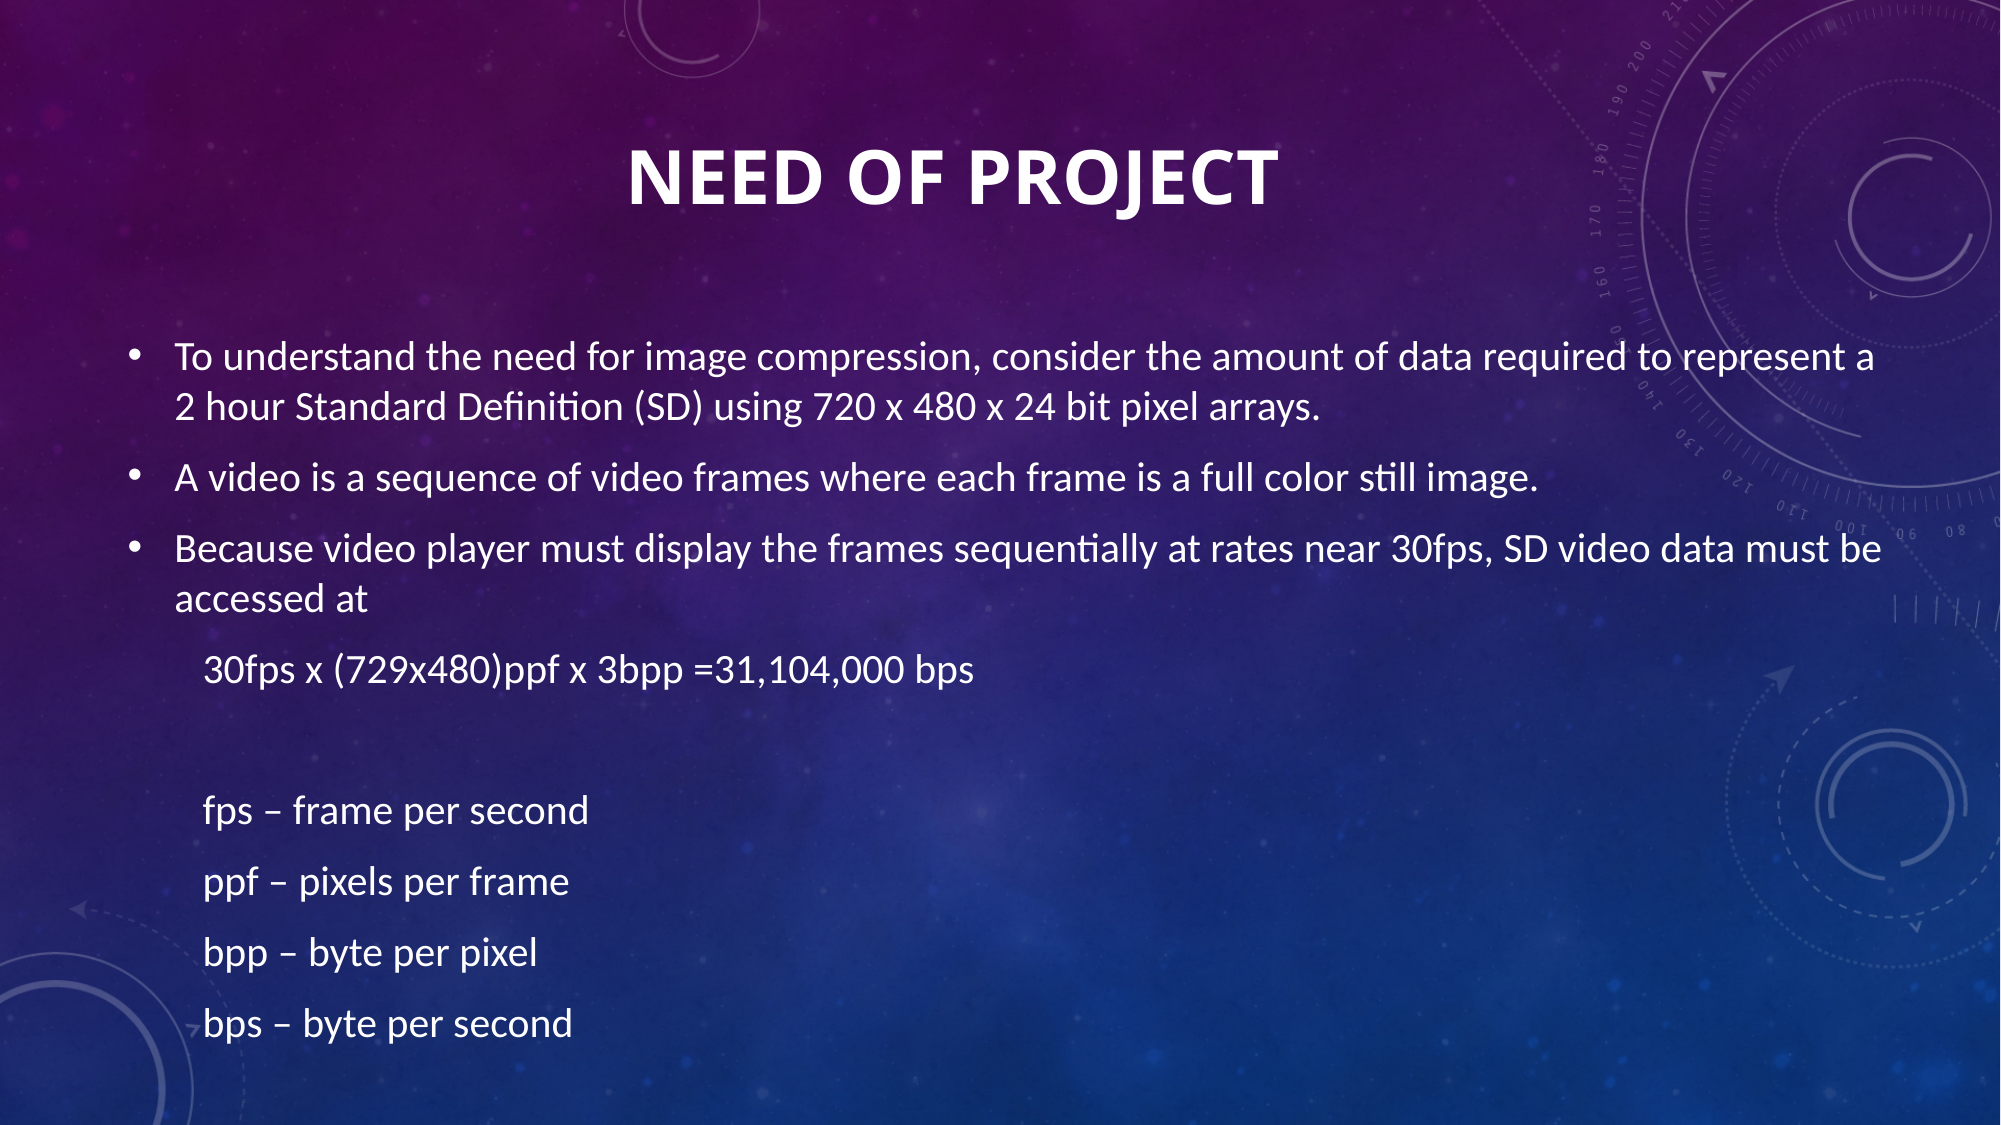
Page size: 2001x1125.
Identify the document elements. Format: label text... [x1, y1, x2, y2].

list To understand the need for image compression, consider the amount of data required to represent a 2 hour Standard Definition (SD) using 720 x 480 x 24 bit pixel arrays. A video is a sequence of video frames where each frame is a full color still image. Because video player must display the frames sequentially at rates near 30fps, SD video data must be accessed at 30fps x (729x480)ppf x 3bpp =31,104,000 bps fps – frame per second ppf – pixels per frame bpp – byte per pixel bps – byte per second [112, 268, 1902, 1106]
picture [0, 0, 2001, 1125]
title NEED OF PROJECT [112, 99, 1775, 268]
